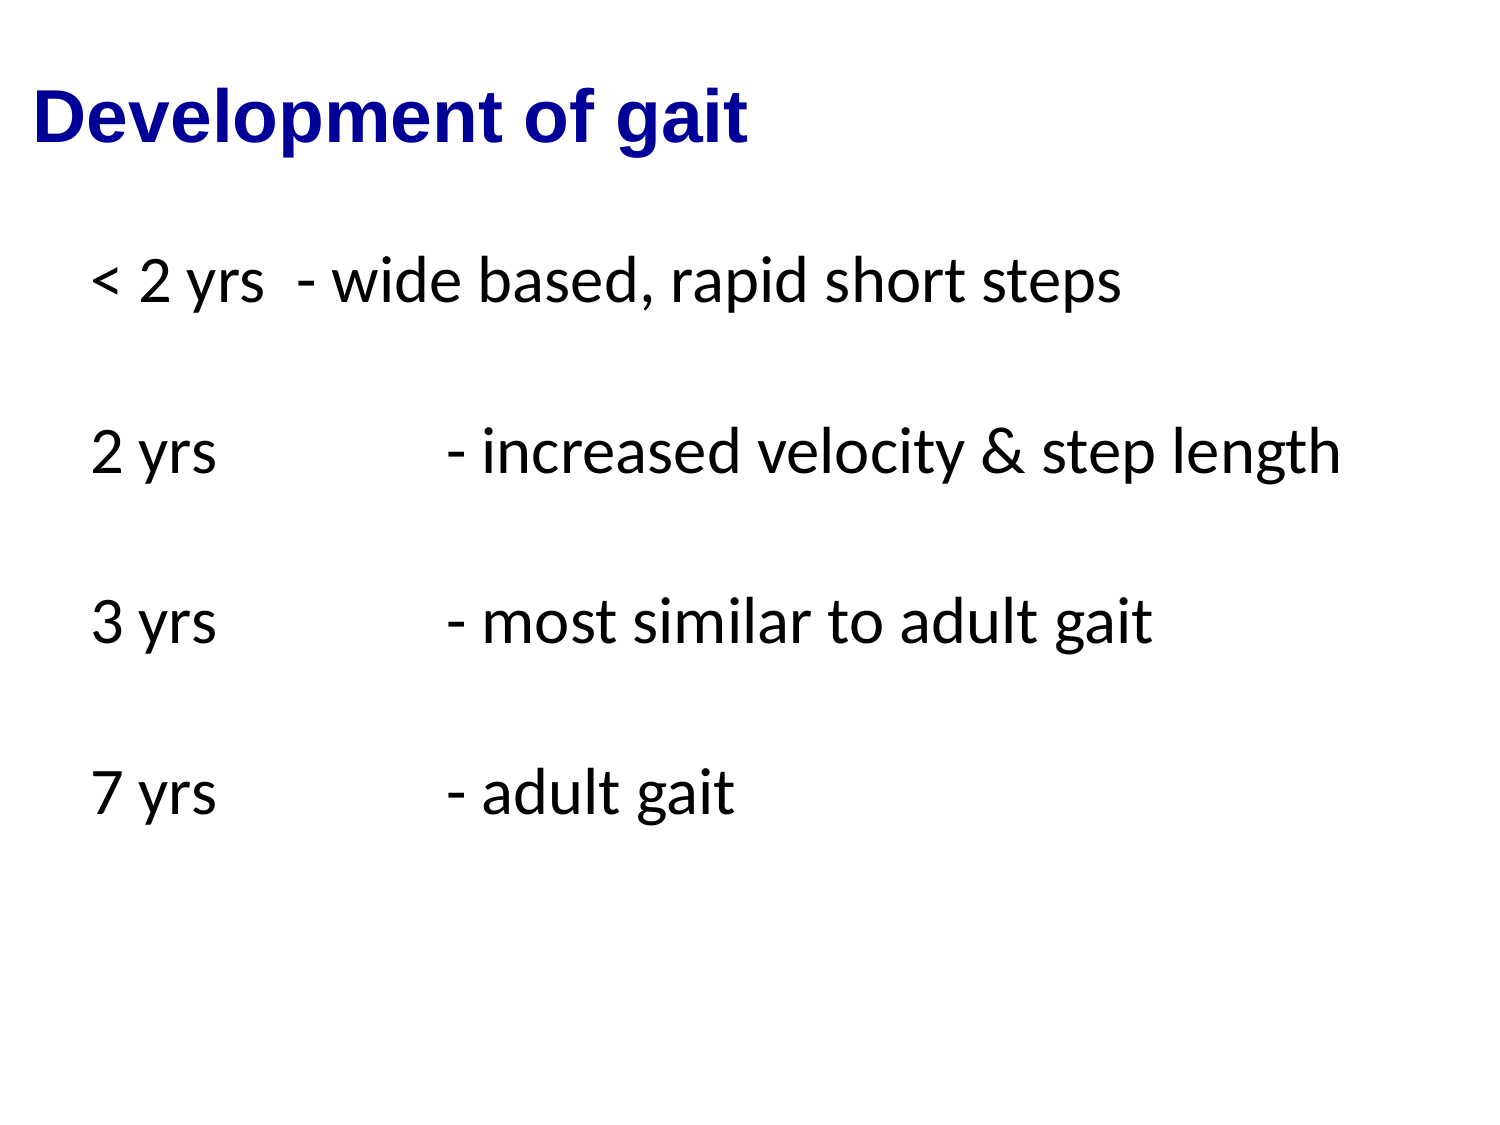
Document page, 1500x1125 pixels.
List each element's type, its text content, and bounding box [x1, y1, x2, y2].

list < 2 yrs - wide based, rapid short steps 2 yrs - increased velocity & step length 3 yrs - most similar to adult gait 7 yrs - adult gait [75, 237, 1500, 981]
title Development of gait [17, 19, 1459, 207]
